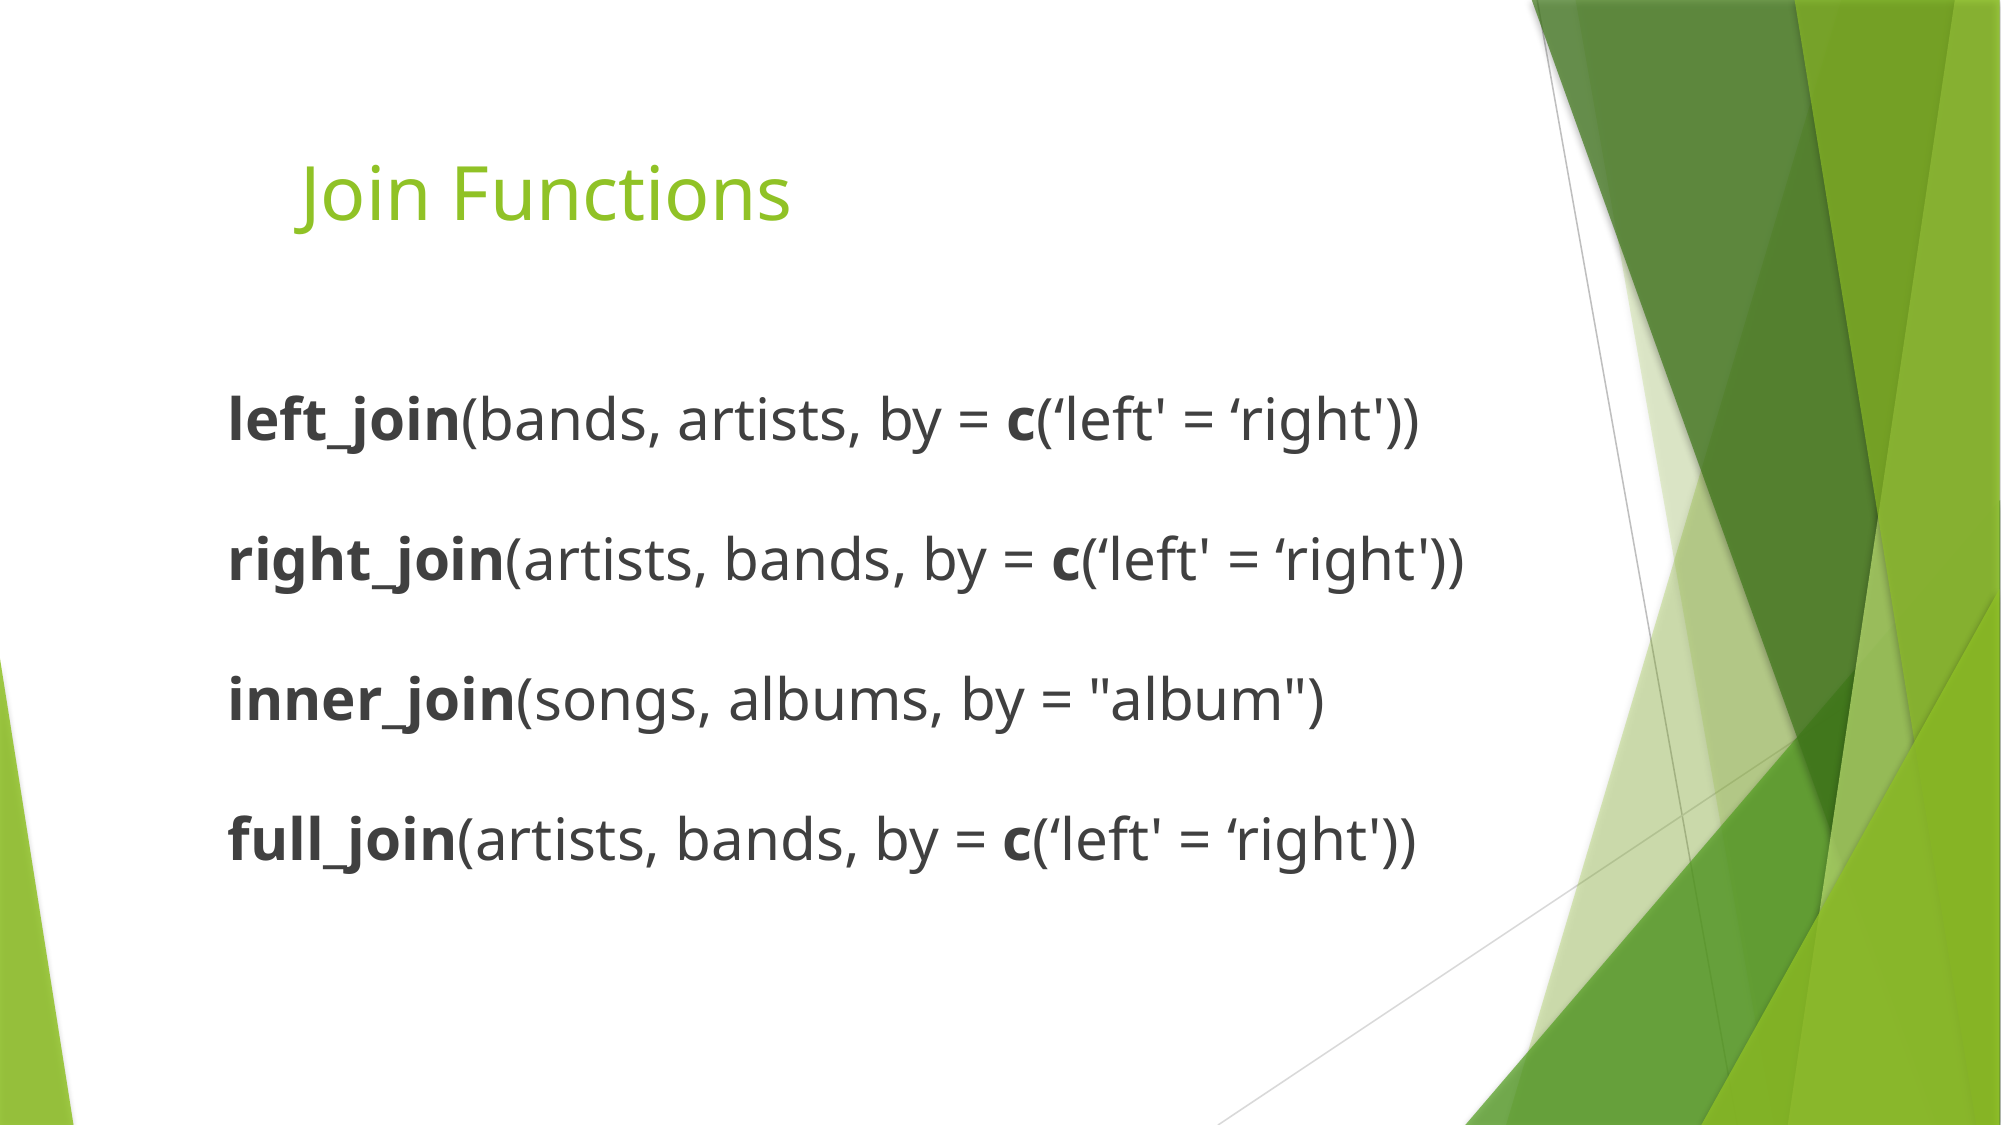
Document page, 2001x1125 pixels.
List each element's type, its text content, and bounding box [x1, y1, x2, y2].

title Join Functions [285, 130, 1823, 297]
list left_join(bands, artists, by = c(‘left' = ‘right')) right_join(artists, bands, by = c(‘left' = ‘right')) inner_join(songs, albums, by = "album") full_join(artists, bands, by = c(‘left' = ‘right')) [212, 297, 1823, 992]
